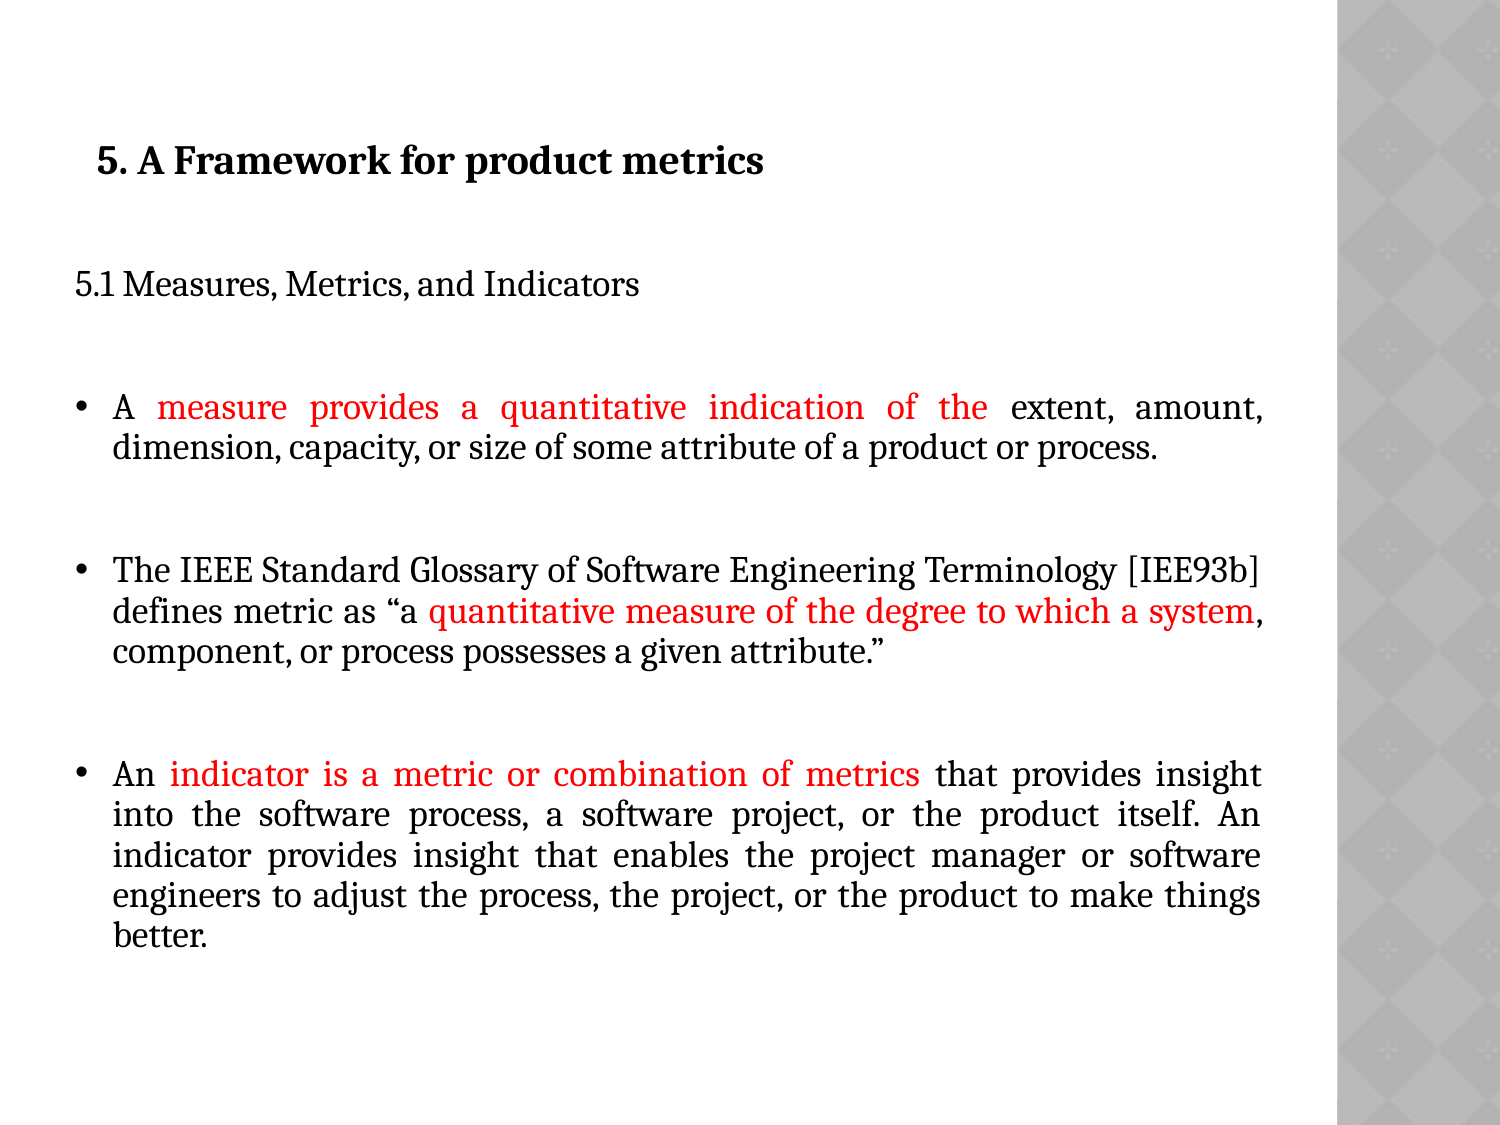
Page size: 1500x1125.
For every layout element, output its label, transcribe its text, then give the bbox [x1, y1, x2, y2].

title 5. A Framework for product metrics [96, 67, 1285, 255]
subtitle 5.1 Measures, Metrics, and Indicators A measure provides a quantitative indication of the extent, amount, dimension, capacity, or size of some attribute of a product or process. The IEEE Standard Glossary of Software Engineering Terminology [IEE93b] defines metric as “a quantitative measure of the degree to which a system, component, or process possesses a given attribute.” An indicator is a metric or combination of metrics that provides insight into the software process, a software project, or the product itself. An indicator provides insight that enables the project manager or software engineers to adjust the process, the project, or the product to make things better. [75, 212, 1263, 1008]
